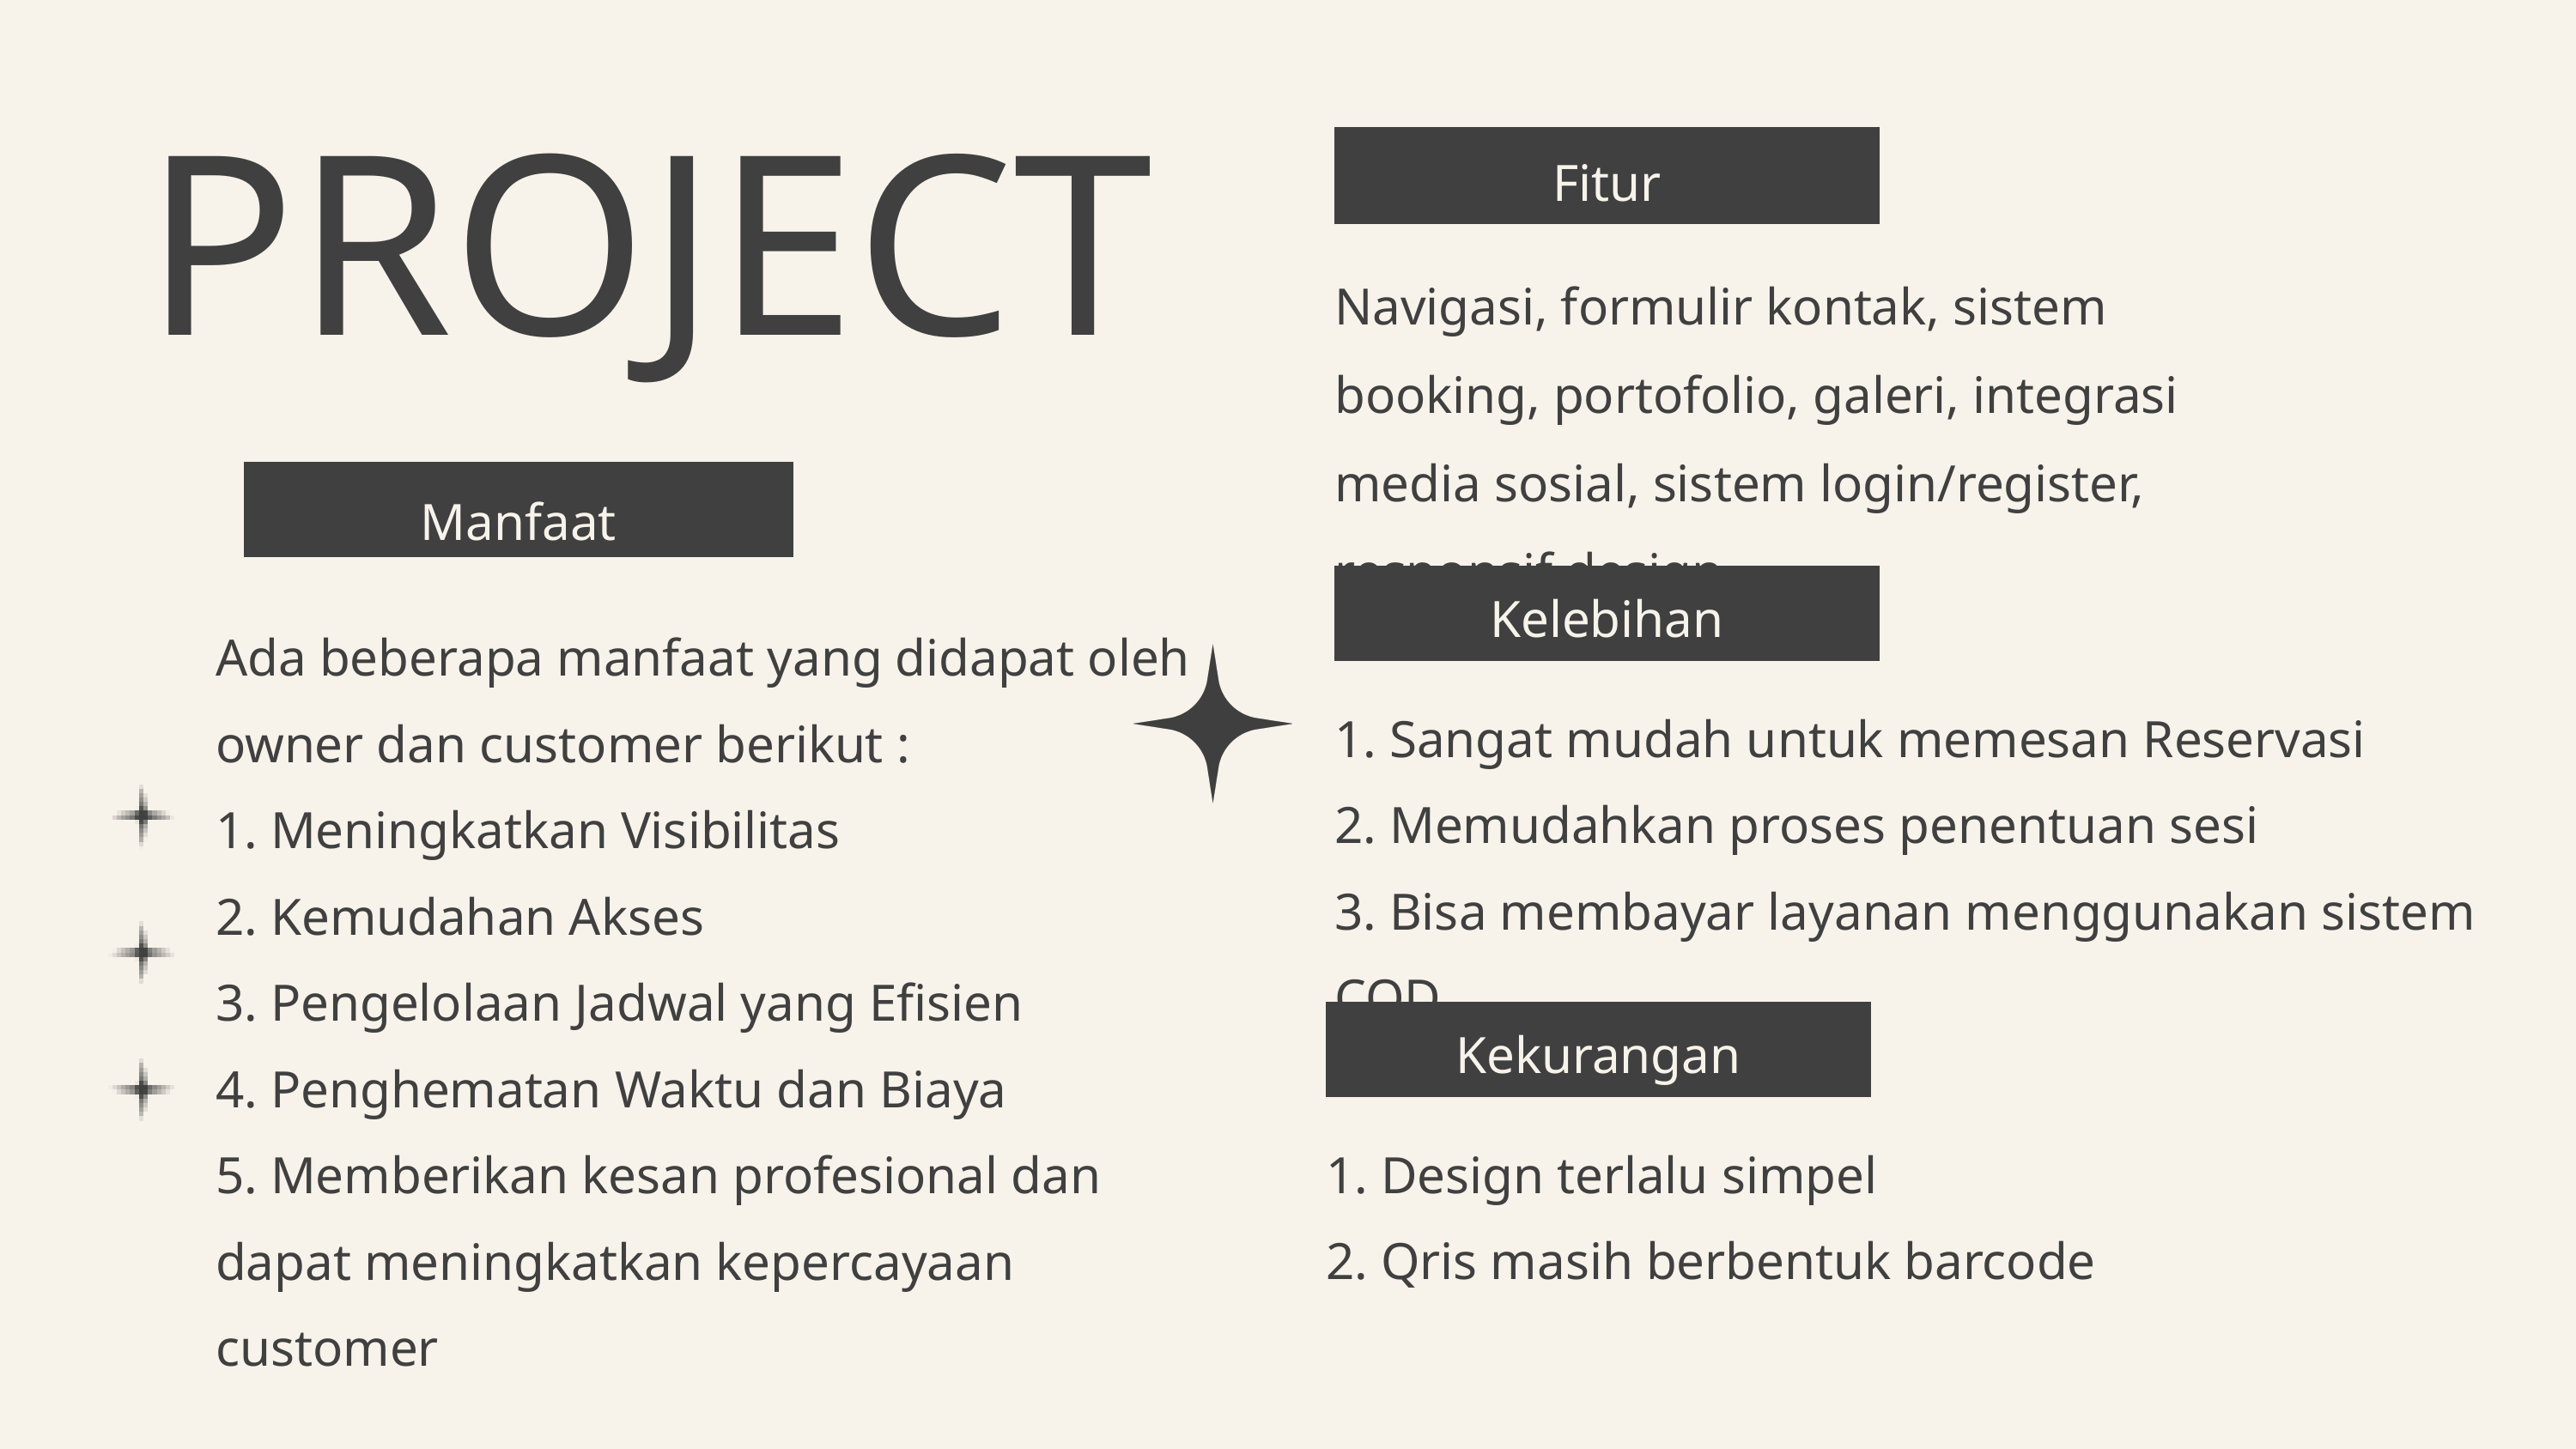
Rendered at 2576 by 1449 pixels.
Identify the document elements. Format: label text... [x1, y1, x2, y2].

text_box [1205, 644, 1293, 803]
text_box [1334, 565, 1880, 662]
text_box 1. Design terlalu simpel 2. Qris masih berbentuk barcode [1326, 1117, 2128, 1290]
text_box [108, 785, 179, 1121]
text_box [1334, 126, 1880, 225]
text_box 1. Sangat mudah untuk memesan Reservasi 2. Memudahkan proses penentuan sesi 3. Bisa membayar layanan menggunakan sistem COD [1334, 681, 2544, 1027]
text_box Kelebihan [1406, 561, 1808, 564]
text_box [215, 462, 822, 558]
text_box Kekurangan [1366, 997, 1830, 1000]
text_box Navigasi, formulir kontak, sistem booking, portofolio, galeri, integrasi media sosial, sistem login/register, responsif design. [1334, 246, 2299, 601]
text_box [1325, 1001, 1871, 1098]
text_box Ada beberapa manfaat yang didapat oleh owner dan customer berikut : 1. Meningkatkan Visibilitas 2. Kemudahan Akses 3. Pengelolaan Jadwal yang Efisien 4. Penghematan Waktu dan Biaya 5. Memberikan kesan profesional dan dapat meningkatkan kepercayaan customer [216, 599, 1205, 1376]
text_box PROJECT [144, 136, 1246, 385]
